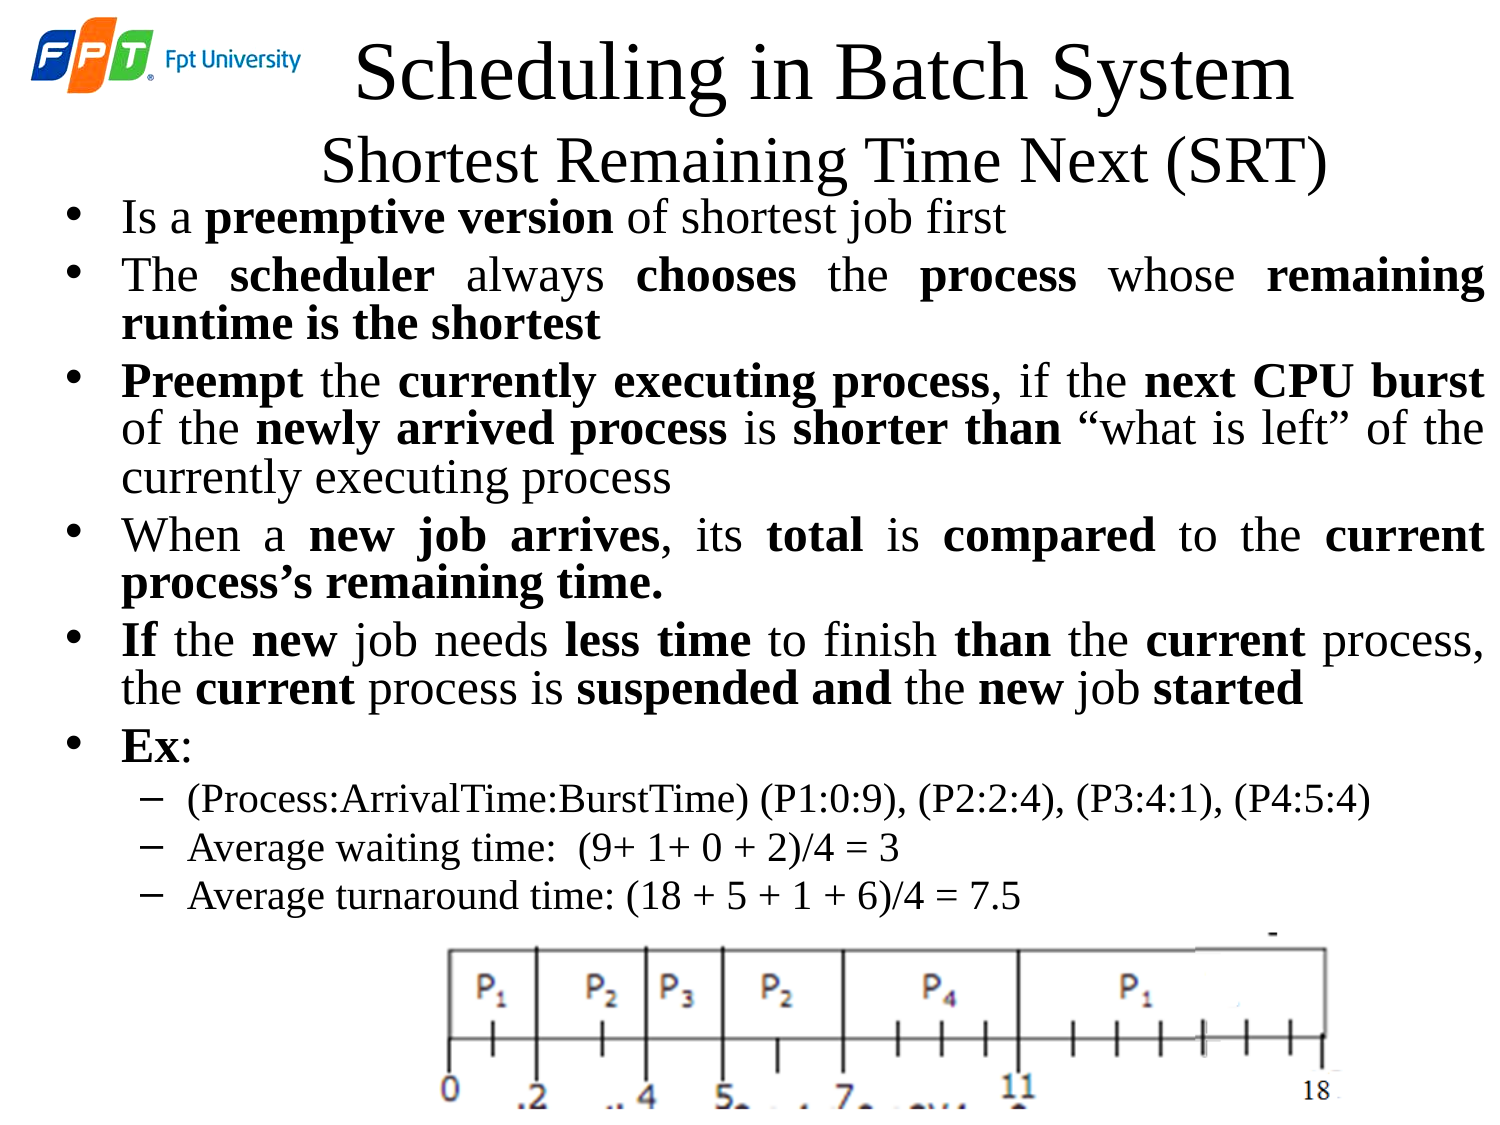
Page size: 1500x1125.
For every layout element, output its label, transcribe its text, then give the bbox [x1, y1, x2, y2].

title Scheduling in Batch System Shortest Remaining Time Next (SRT) [150, 0, 1500, 187]
picture [0, 0, 150, 122]
list Is a preemptive version of shortest job first The scheduler always chooses the process whose remaining runtime is the shortest Preempt the currently executing process, if the next CPU burst of the newly arrived process is shorter than “what is left” of the currently executing process When a new job arrives, its total is compared to the current process’s remaining time. If the new job needs less time to finish than the current process, the current process is suspended and the new job started Ex: (Process:ArrivalTime:BurstTime) (P1:0:9), (P2:2:4), (P3:4:1), (P4:5:4) Average waiting time: (9+ 1+ 0 + 2)/4 = 3 Average turnaround time: (18 + 5 + 1 + 6)/4 = 7.5 [50, 187, 1500, 950]
picture [437, 926, 1343, 1125]
